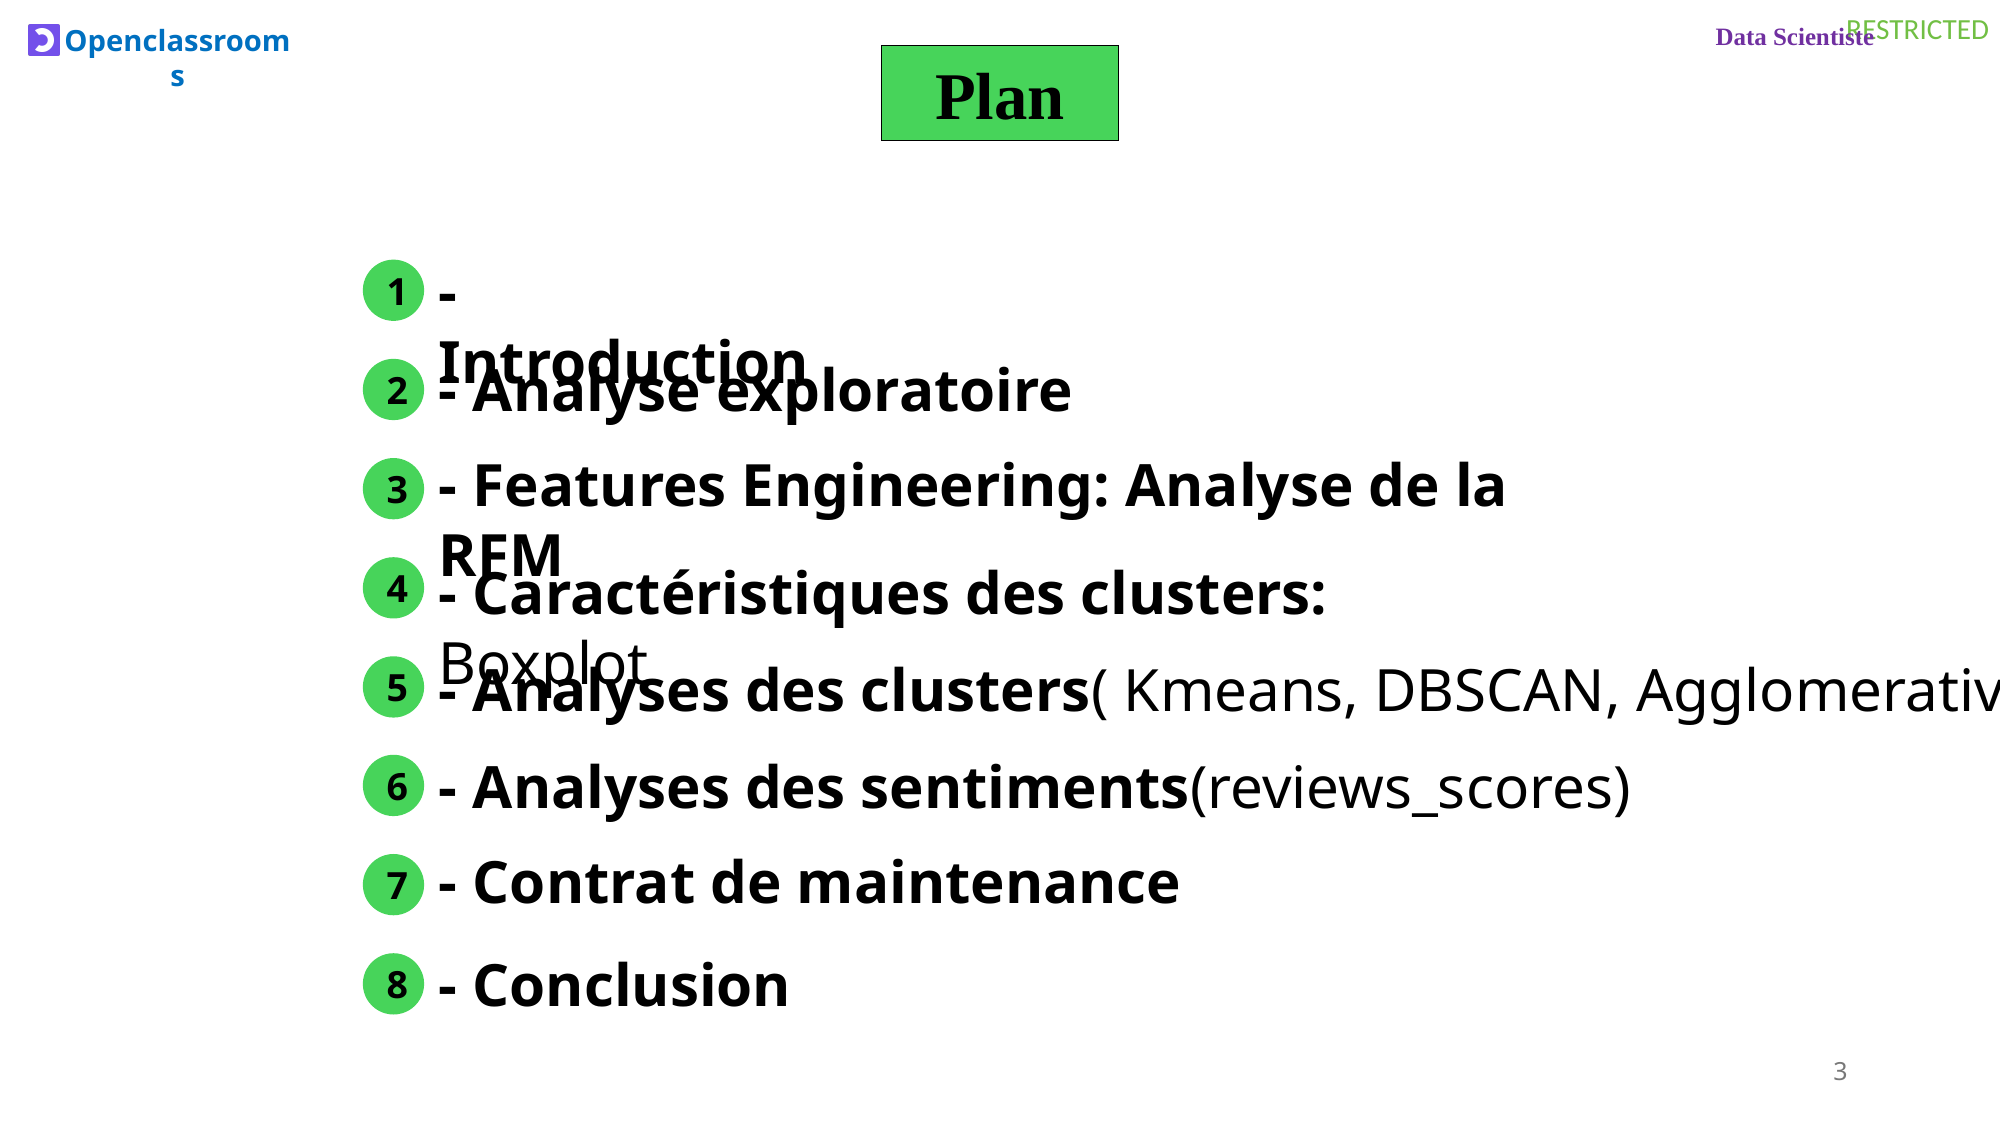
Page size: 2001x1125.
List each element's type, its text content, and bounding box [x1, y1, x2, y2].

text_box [362, 246, 2000, 1028]
text_box Plan [881, 66, 1119, 141]
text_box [27, 12, 1973, 66]
slide_number 3 [1412, 1042, 1863, 1103]
